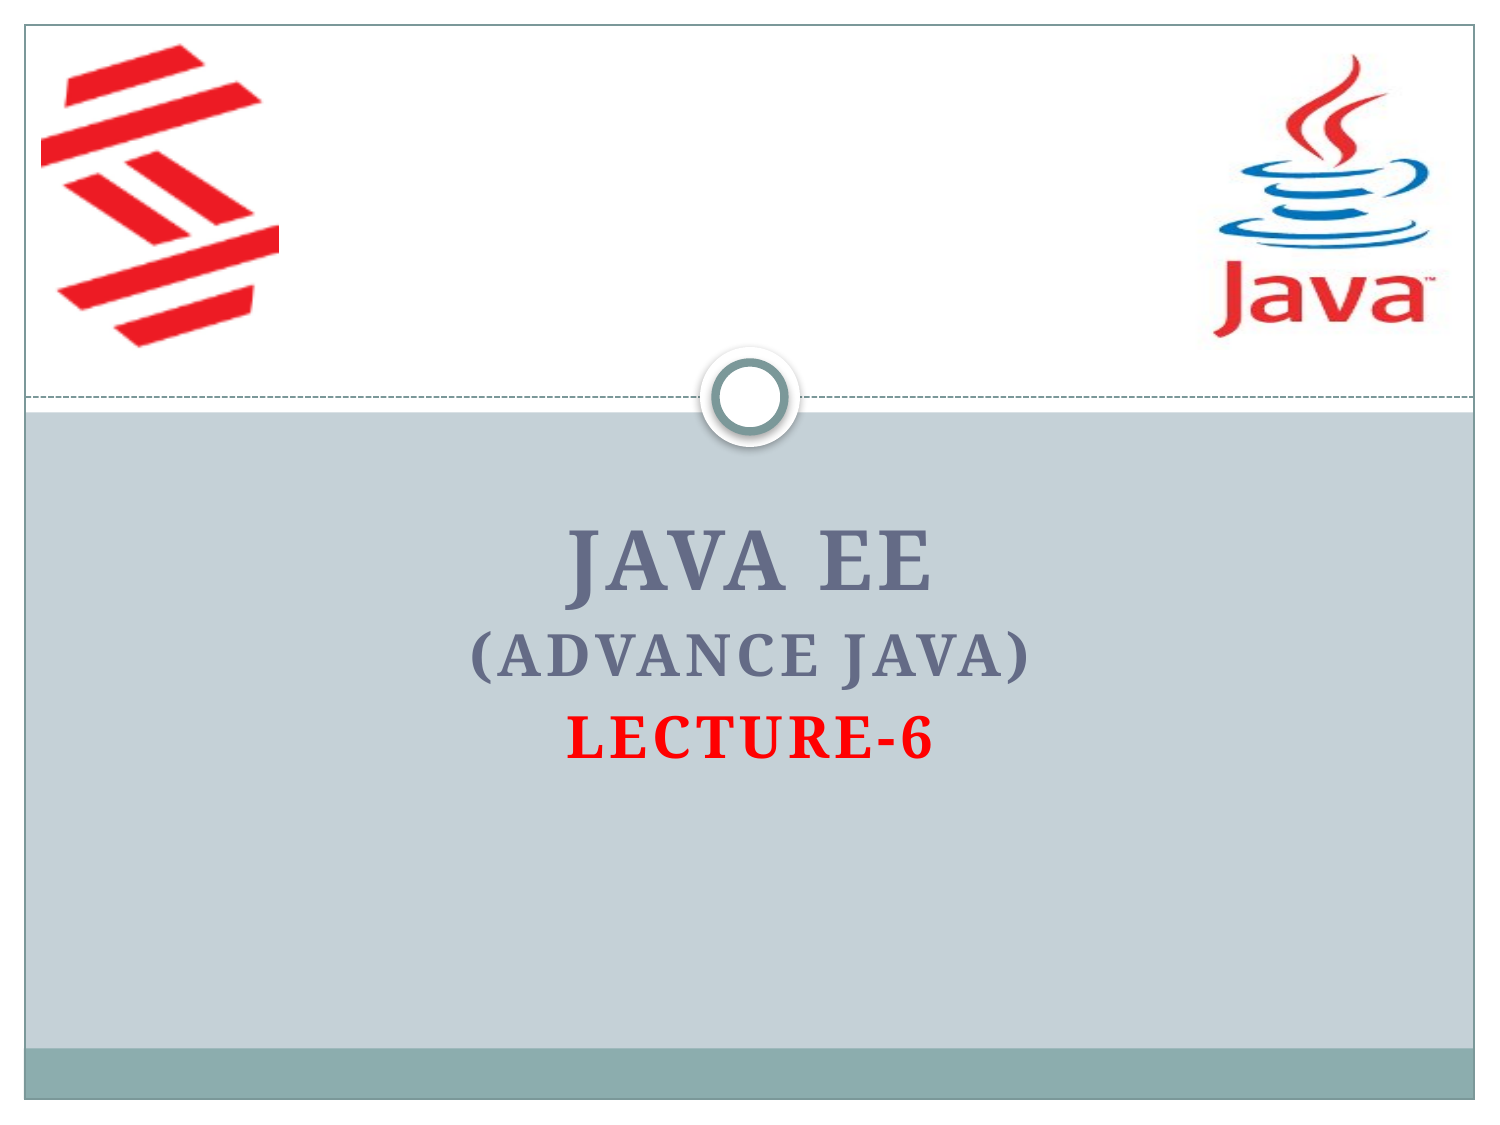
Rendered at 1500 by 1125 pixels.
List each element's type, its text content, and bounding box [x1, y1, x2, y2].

subtitle Java EE (ADVANCE JAVA) Lecture-6 [225, 499, 1275, 787]
picture [40, 42, 279, 362]
picture [1163, 42, 1471, 351]
